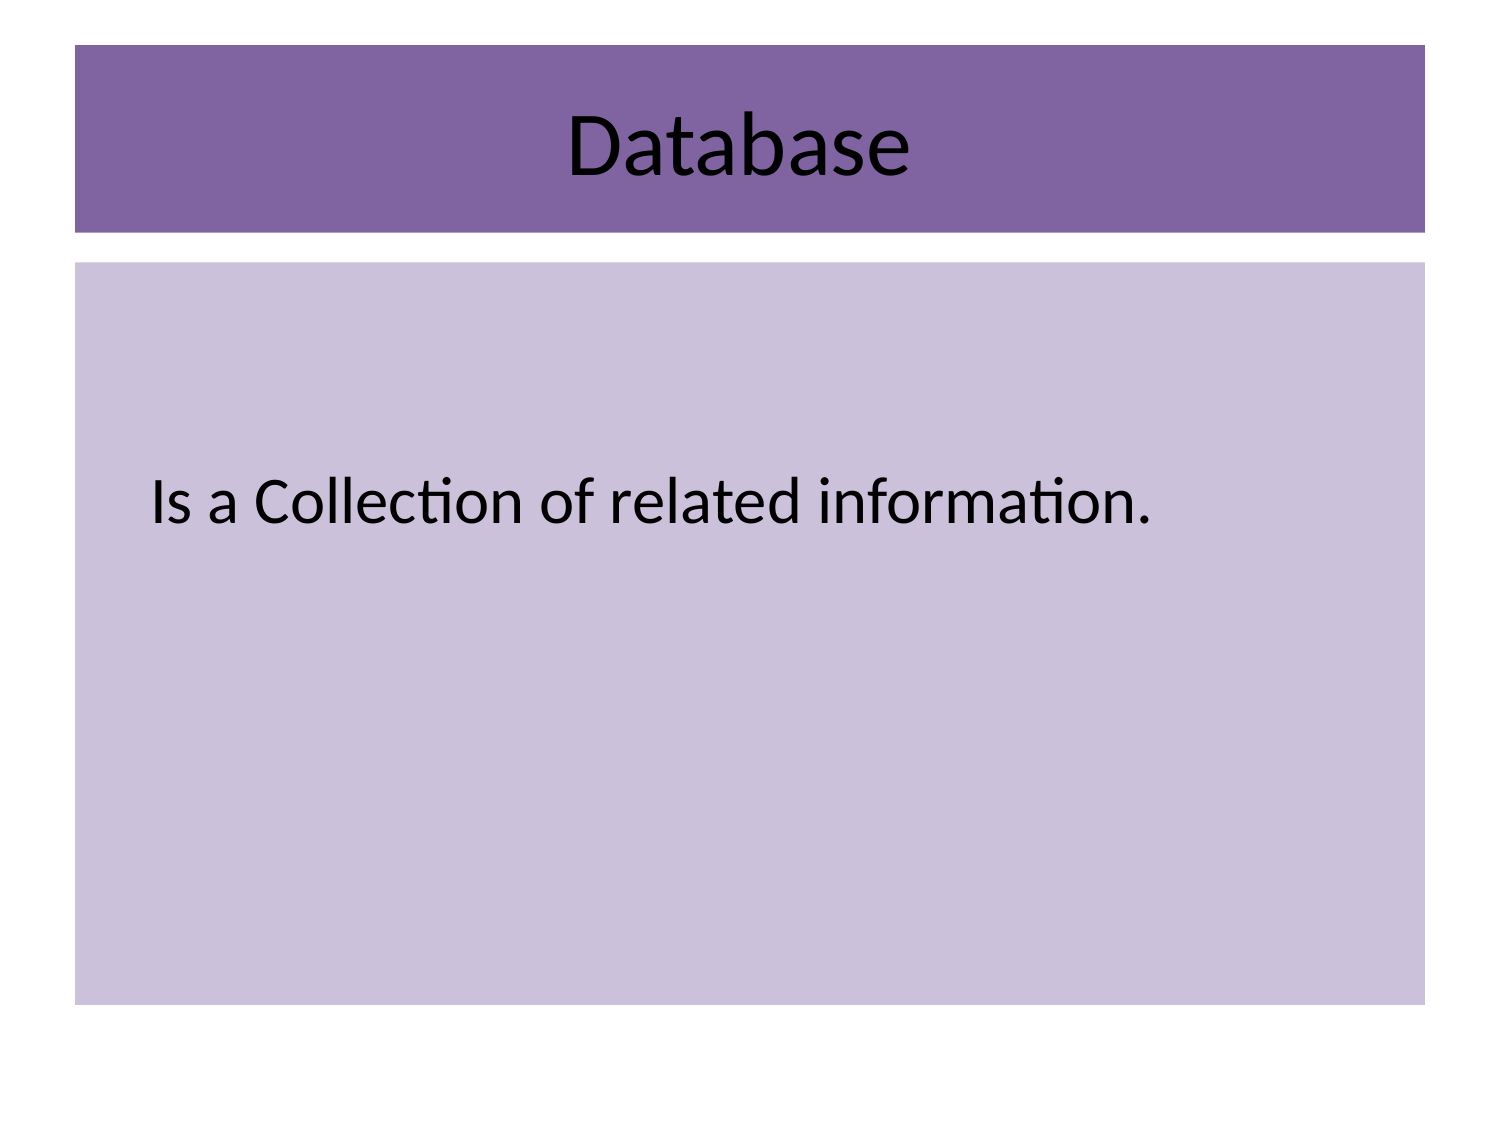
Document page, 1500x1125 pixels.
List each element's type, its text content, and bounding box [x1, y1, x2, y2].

title Database [75, 45, 1425, 233]
list Is a Collection of related information. [75, 262, 1425, 1005]
